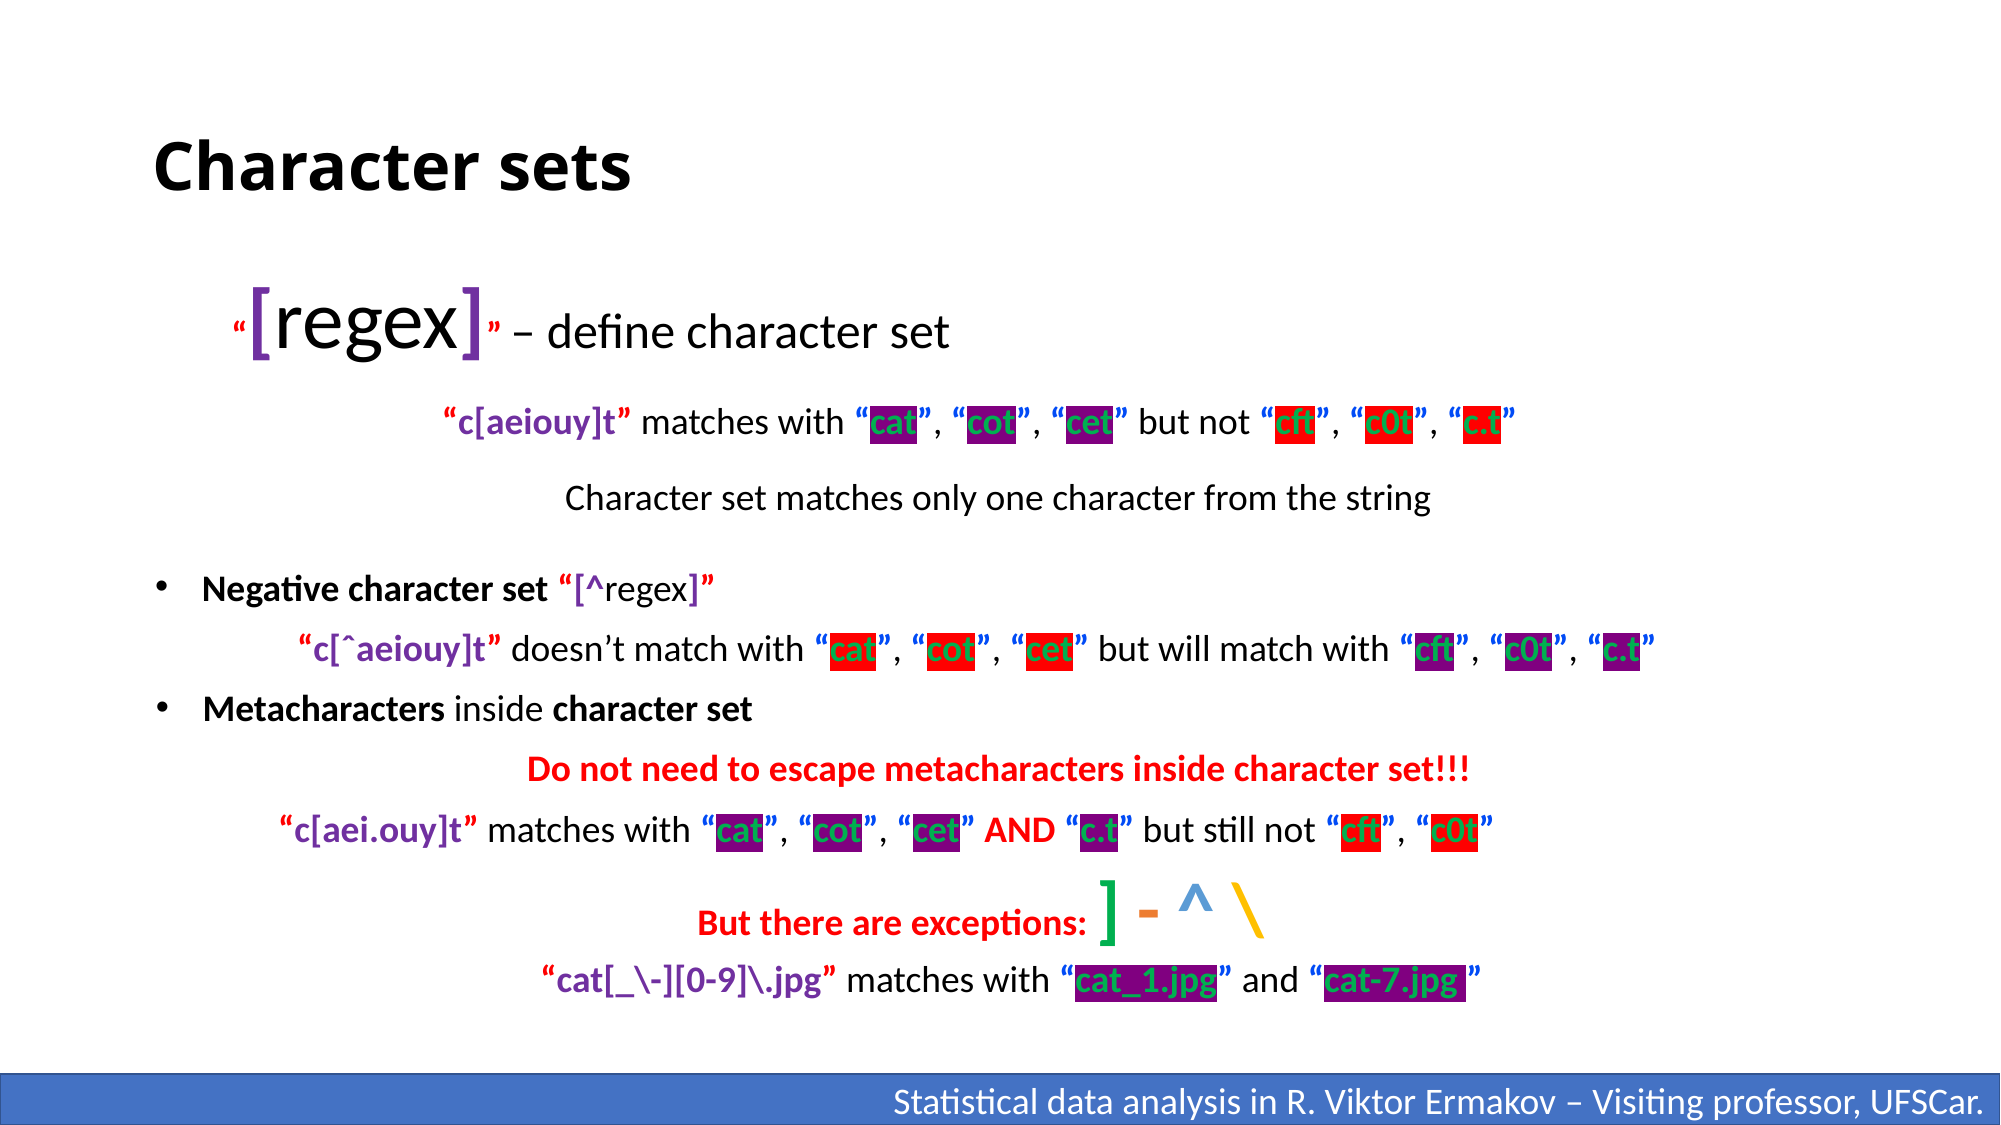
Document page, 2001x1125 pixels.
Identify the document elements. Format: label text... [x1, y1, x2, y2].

text_box Character set matches only one character from the string [550, 465, 1450, 526]
text_box Statistical data analysis in R. Viktor Ermakov – Visiting professor, UFSCar. [0, 1073, 2000, 1125]
text_box “c[aei.ouy]t” matches with “cat”, “cot”, “cet” AND “c.t” but still not “cft”, “c0t” [263, 797, 1699, 858]
text_box Do not need to escape metacharacters inside character set!!! [512, 737, 1488, 797]
text_box But there are exceptions: ] - ^ \ [682, 853, 1280, 947]
text_box Negative character set “[^regex]” [140, 556, 731, 616]
text_box Metacharacters inside character set [141, 676, 769, 737]
title Character sets [137, 59, 1863, 278]
text_box “cat[_\-][0-9]\.jpg” matches with “cat_1.jpg” and “cat-7.jpg ” [525, 947, 1506, 1008]
text_box “[regex]” – define character set [216, 257, 977, 373]
text_box “c[aeiouy]t” matches with “cat”, “cot”, “cet” but not “cft”, “c0t”, “c.t” [427, 389, 1573, 449]
text_box “c[ˆaeiouy]t” doesn’t match with “cat”, “cot”, “cet” but will match with “cft”, “c0t”, “c.t” [282, 616, 1718, 677]
